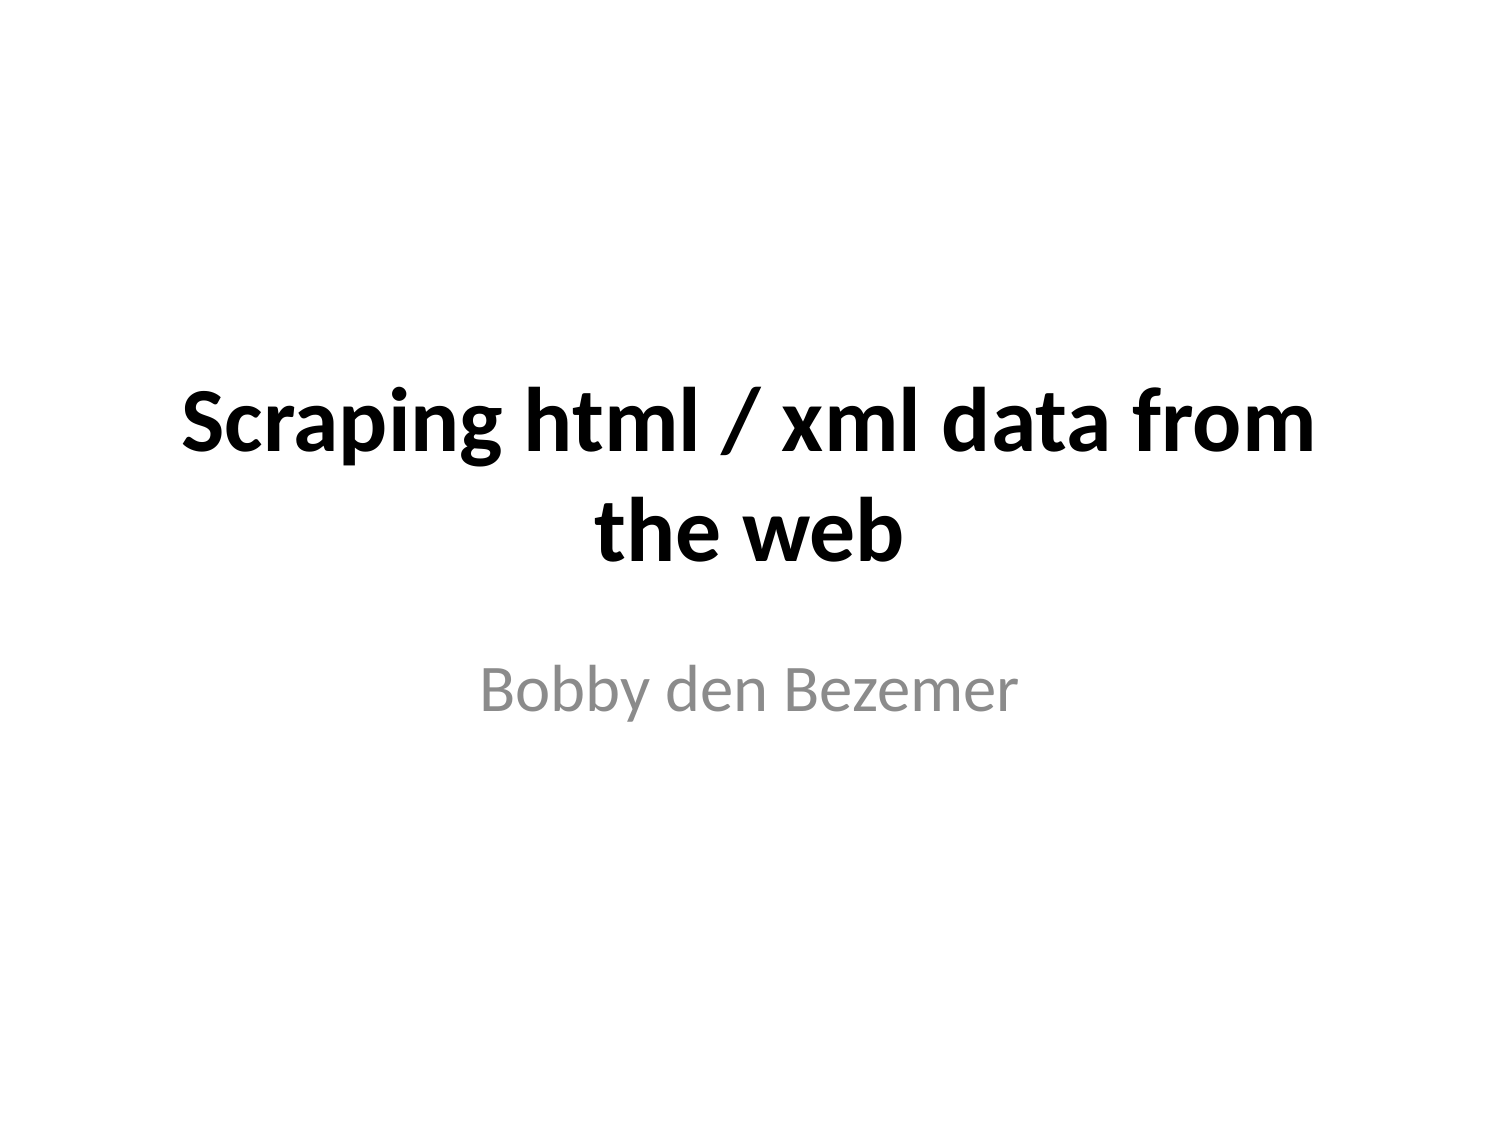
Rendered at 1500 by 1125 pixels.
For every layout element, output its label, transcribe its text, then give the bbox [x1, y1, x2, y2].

subtitle Bobby den Bezemer [225, 637, 1275, 925]
title Scraping html / xml data from the web [112, 349, 1388, 591]
